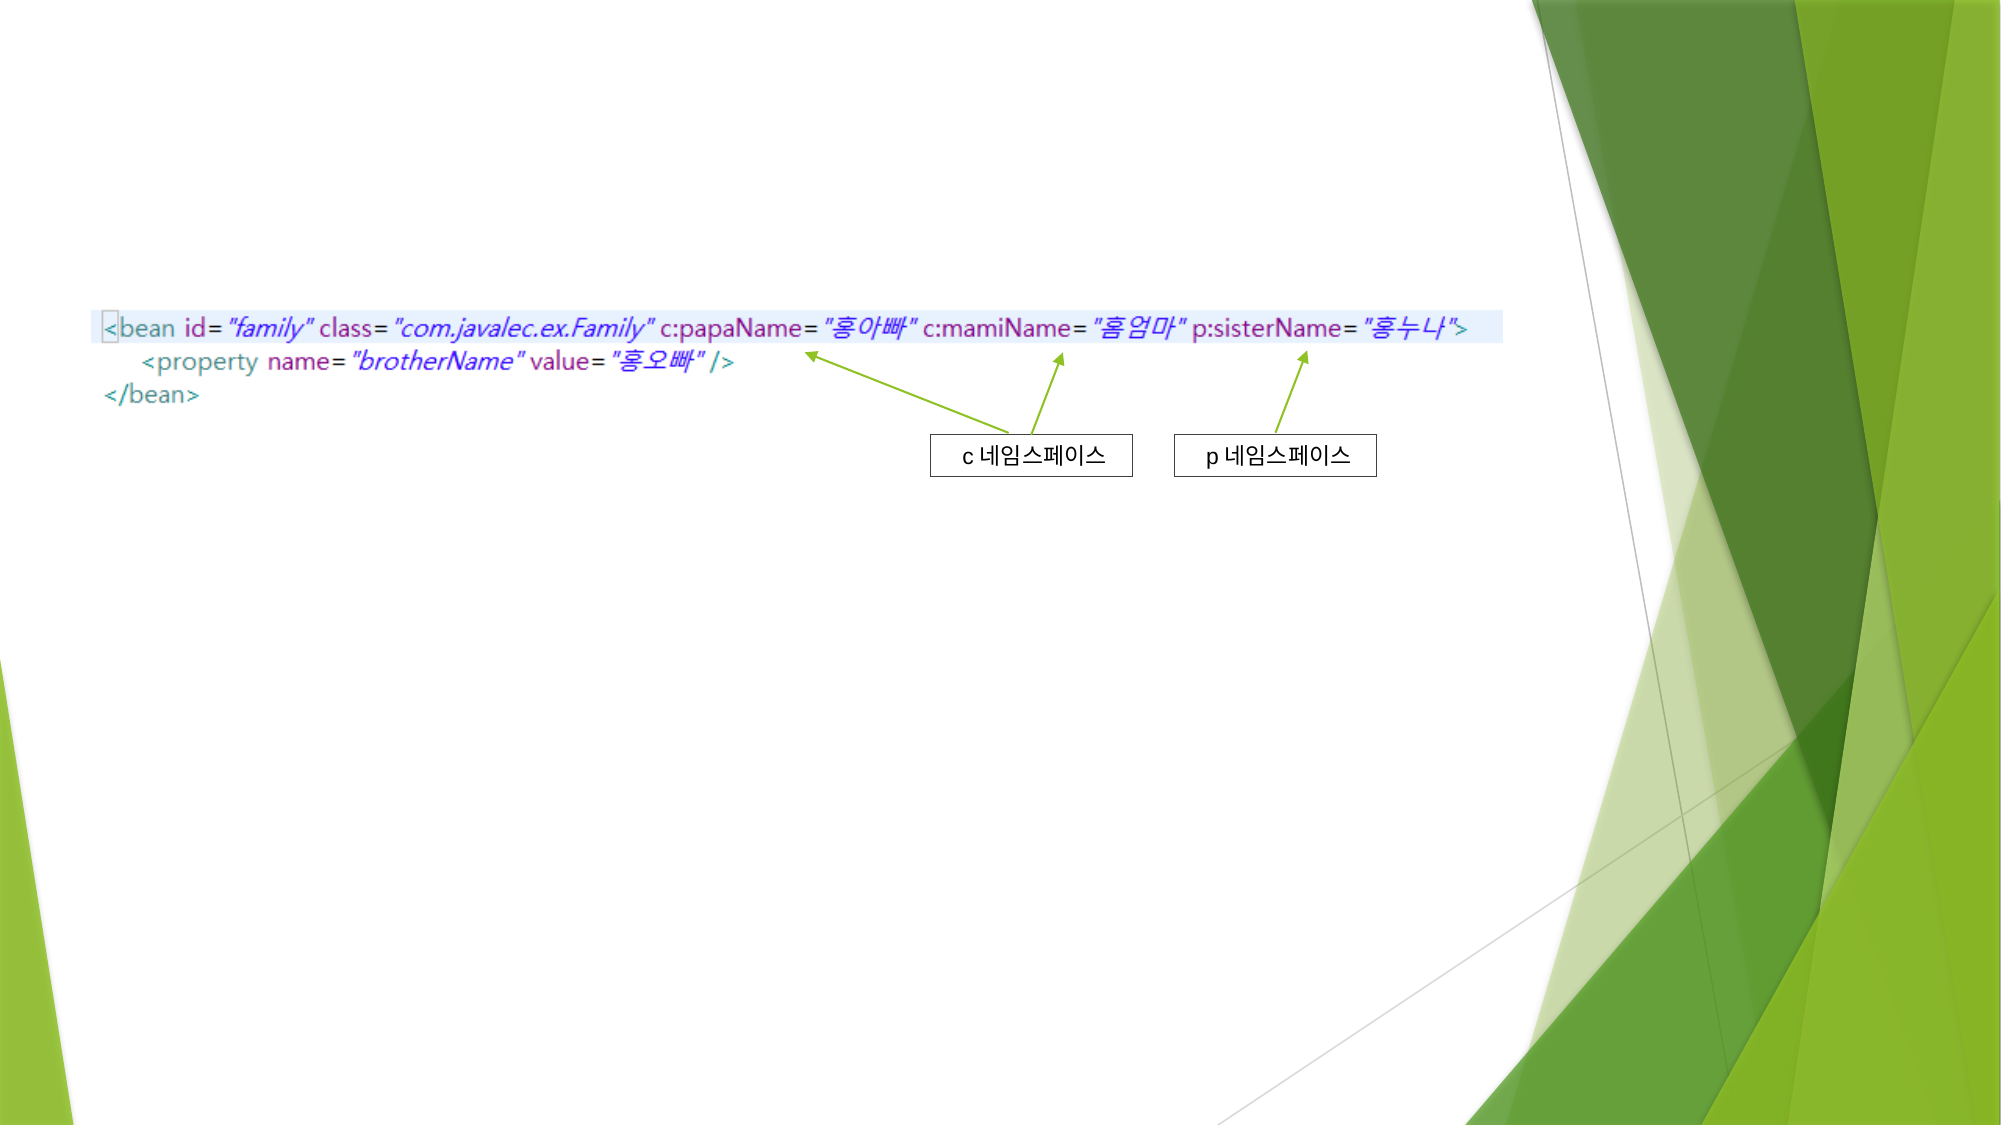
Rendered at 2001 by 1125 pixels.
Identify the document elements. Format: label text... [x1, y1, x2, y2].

text_box c네임스페이스 [930, 443, 1133, 477]
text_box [1275, 349, 1308, 433]
text_box p네임스페이스 [1174, 443, 1377, 477]
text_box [804, 351, 1009, 434]
picture [90, 303, 1503, 434]
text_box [1030, 351, 1064, 435]
